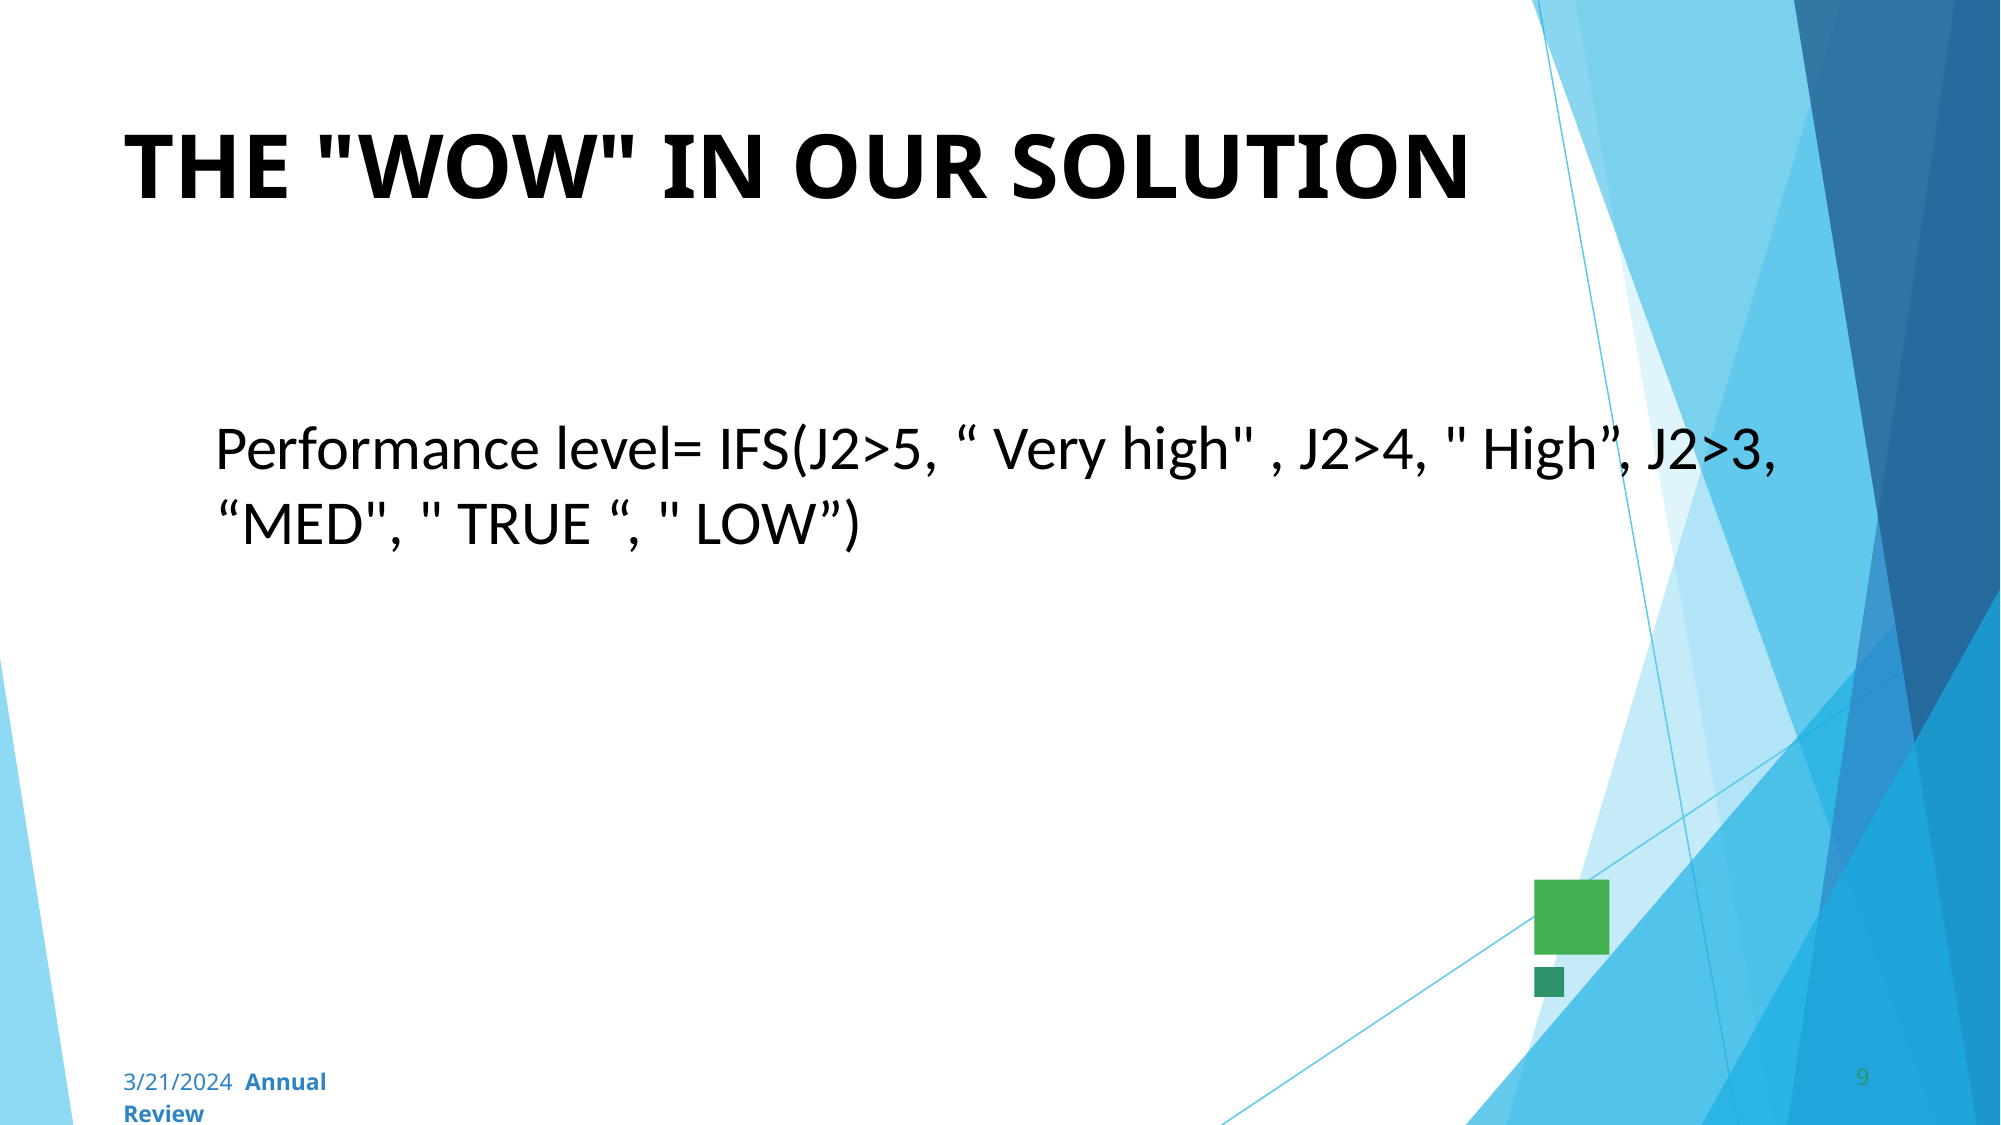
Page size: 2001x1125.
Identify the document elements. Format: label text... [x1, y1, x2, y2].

text_box [449, 386, 1850, 543]
text_box Performance level= IFS(J2>5, “ Very high" , J2>4, " High”, J2>3, “MED", " TRUE “, " LOW”) [200, 391, 1800, 572]
text_box 3/21/2024 Annual Review [123, 1063, 415, 1125]
text_box [1534, 879, 1610, 955]
text_box [1534, 967, 1565, 997]
title THE "WOW" IN OUR SOLUTION [121, 107, 1513, 298]
text_box ‹#› [1849, 1061, 1888, 1095]
